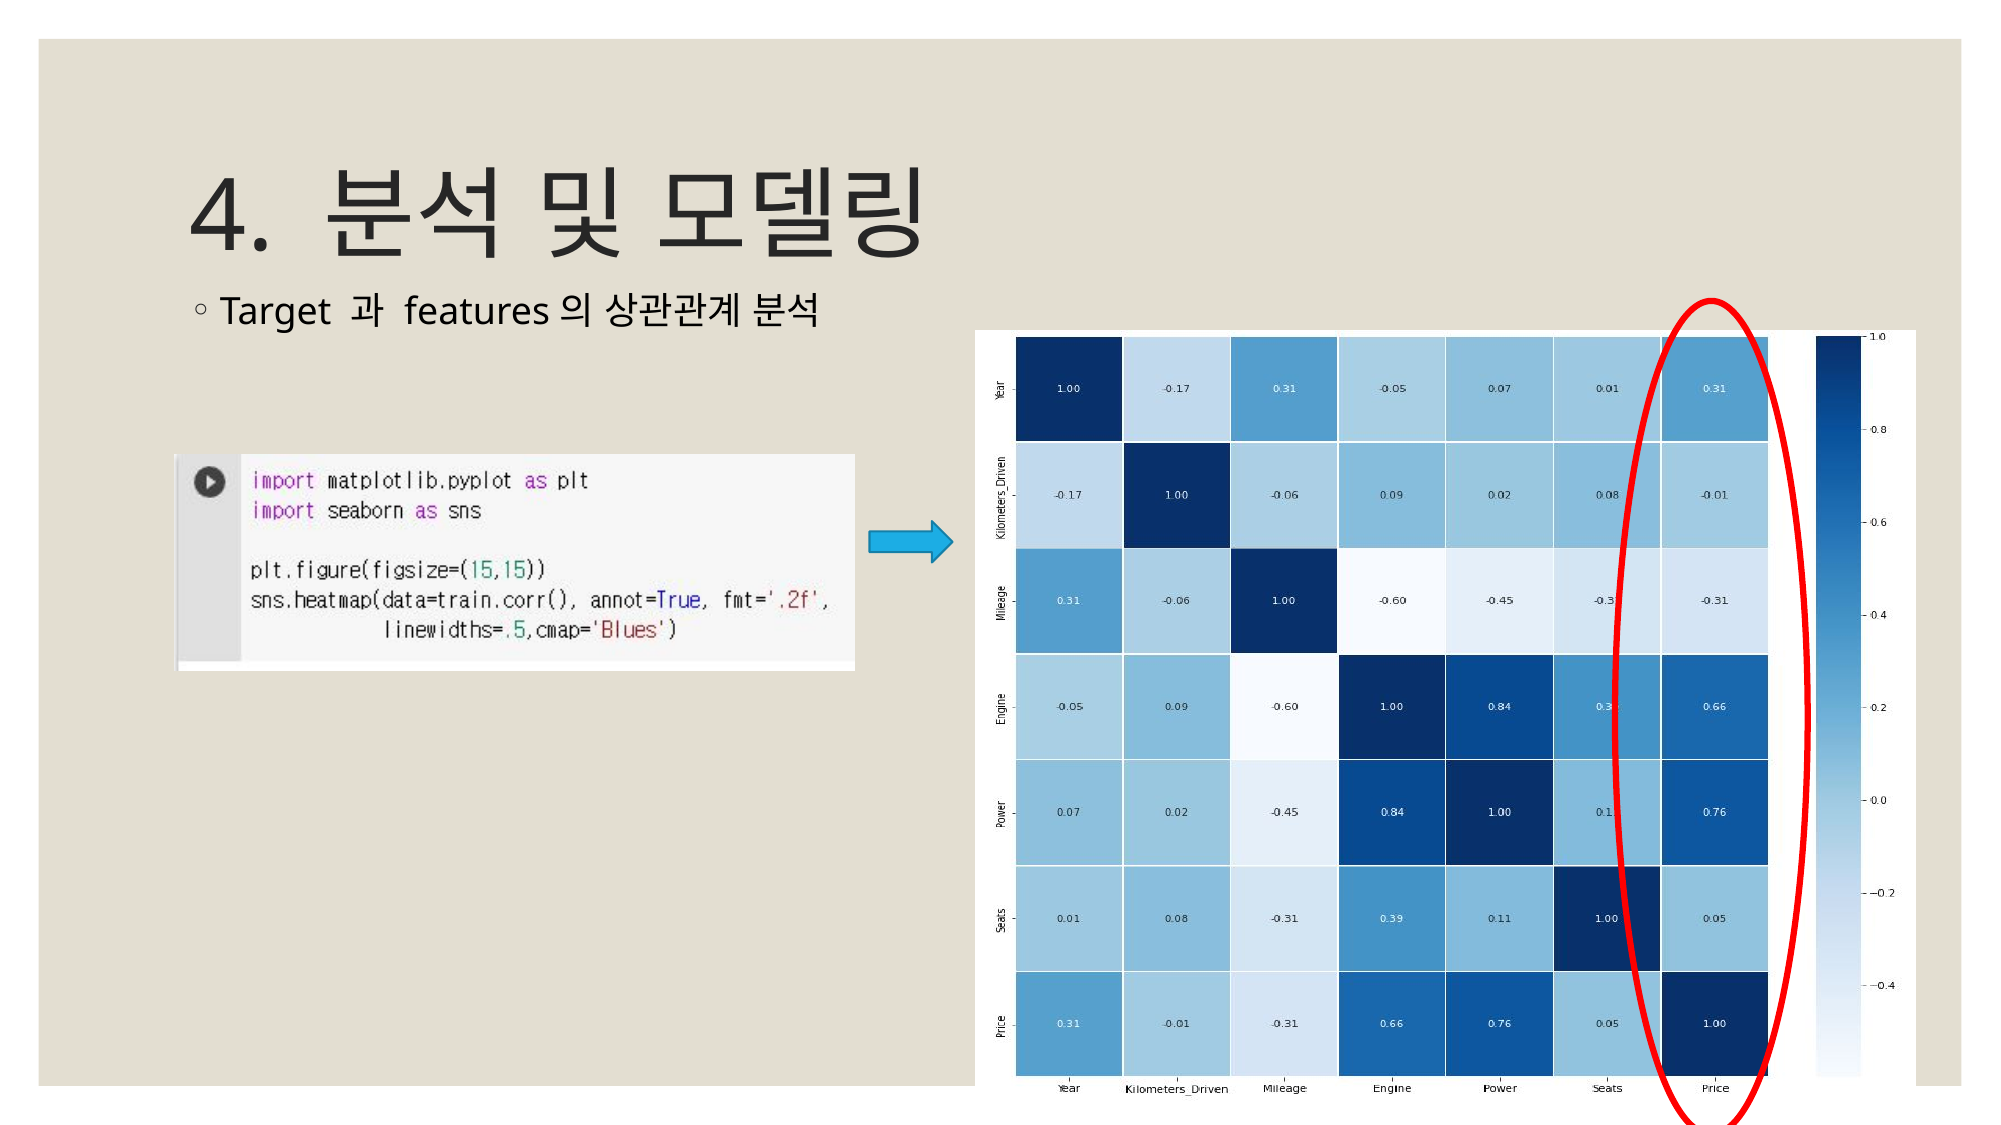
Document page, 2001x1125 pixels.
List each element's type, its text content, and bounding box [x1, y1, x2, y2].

list Target 과 features의 상관관계 분석 [174, 279, 1825, 990]
title 4. 분석 및 모델링 [174, 105, 1825, 279]
text_box [868, 520, 954, 564]
picture [975, 330, 1916, 1106]
picture [174, 454, 855, 671]
text_box [1678, 1111, 1745, 1125]
text_box [1677, 299, 1746, 326]
